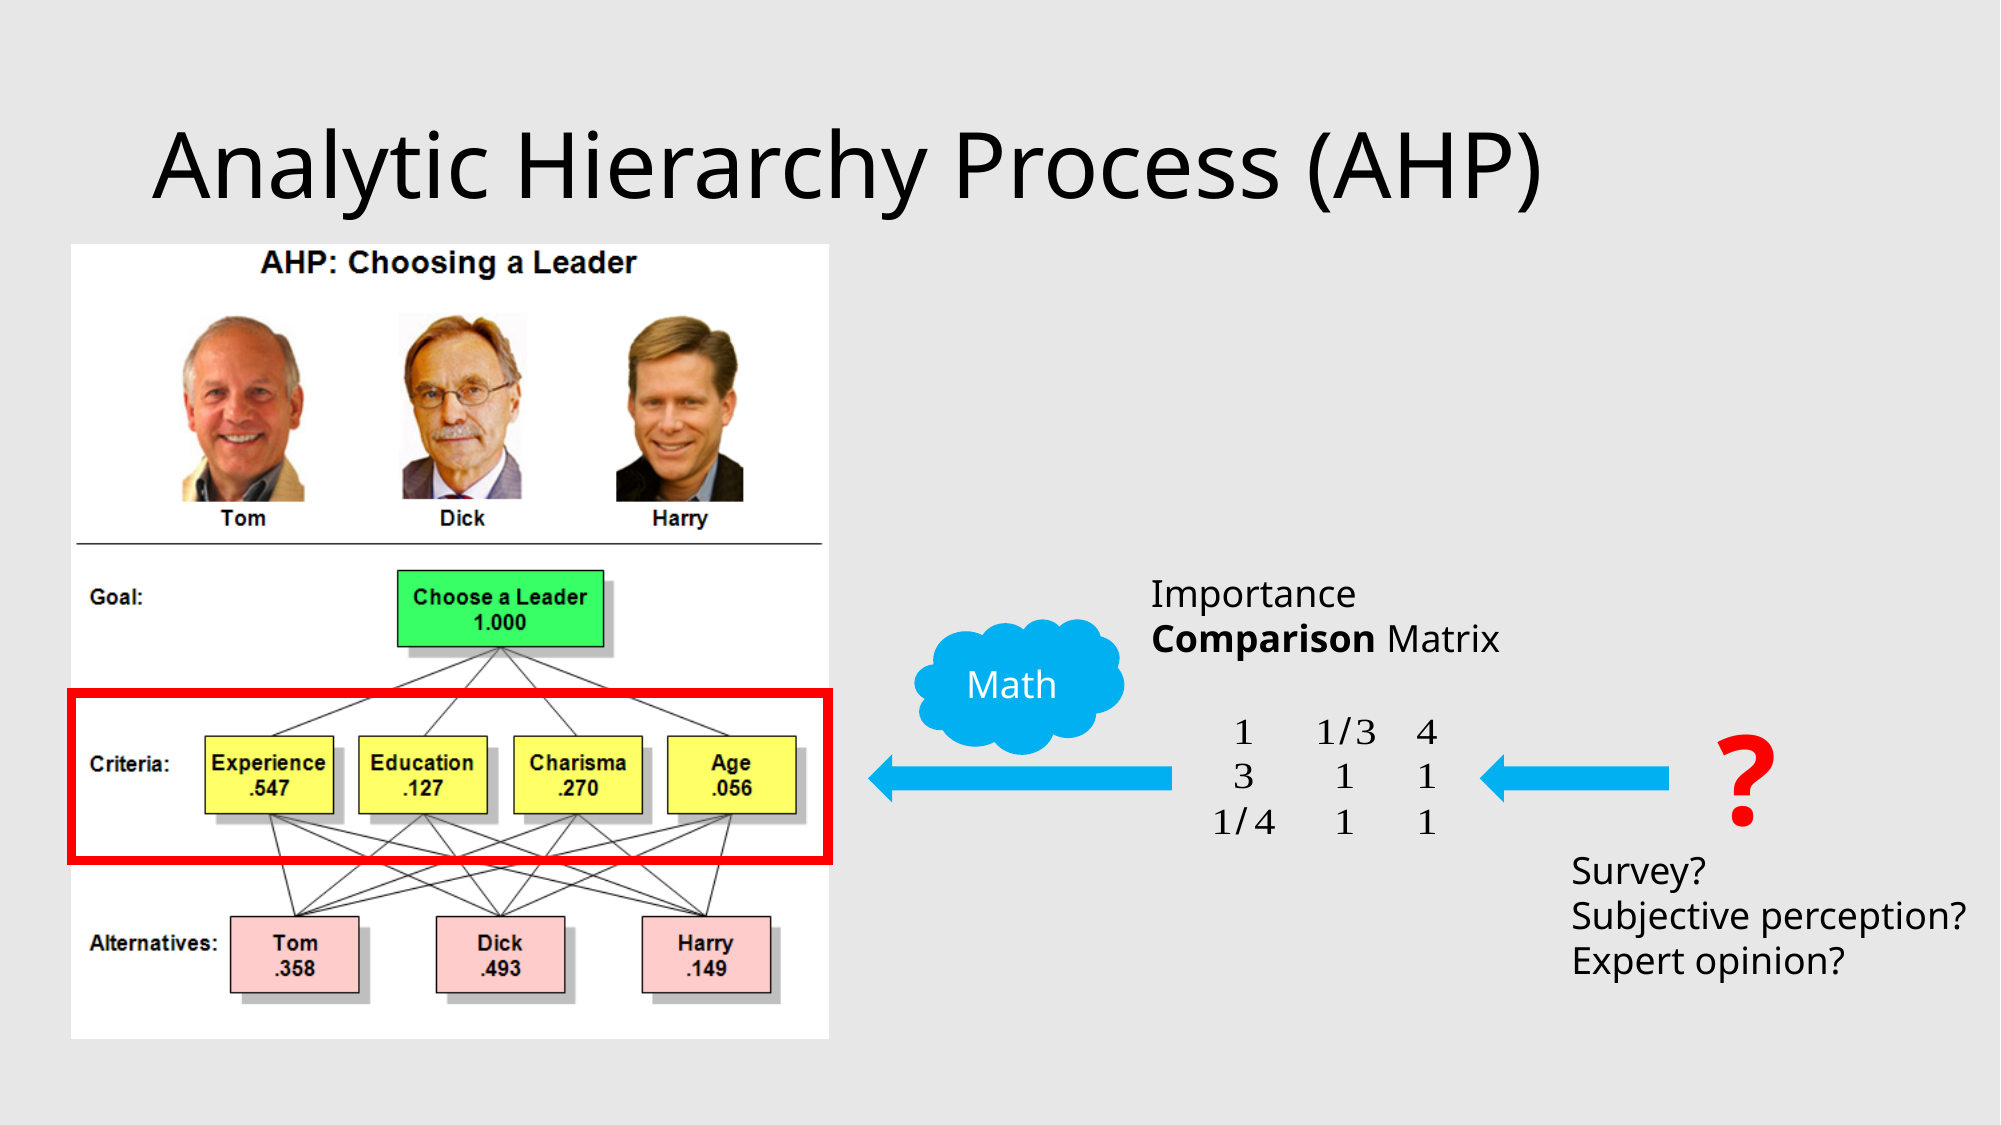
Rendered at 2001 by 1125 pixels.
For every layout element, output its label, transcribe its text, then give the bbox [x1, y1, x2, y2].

text_box Math [913, 618, 1126, 756]
text_box Survey? Subjective perception? Expert opinion? [1556, 839, 1982, 990]
text_box [1478, 751, 1670, 805]
picture [71, 244, 829, 1039]
text_box ? [1702, 693, 1793, 839]
title Analytic Hierarchy Process (AHP) [137, 59, 1863, 278]
text_box Importance Comparison Matrix [1136, 562, 1555, 668]
text_box [866, 751, 1173, 805]
